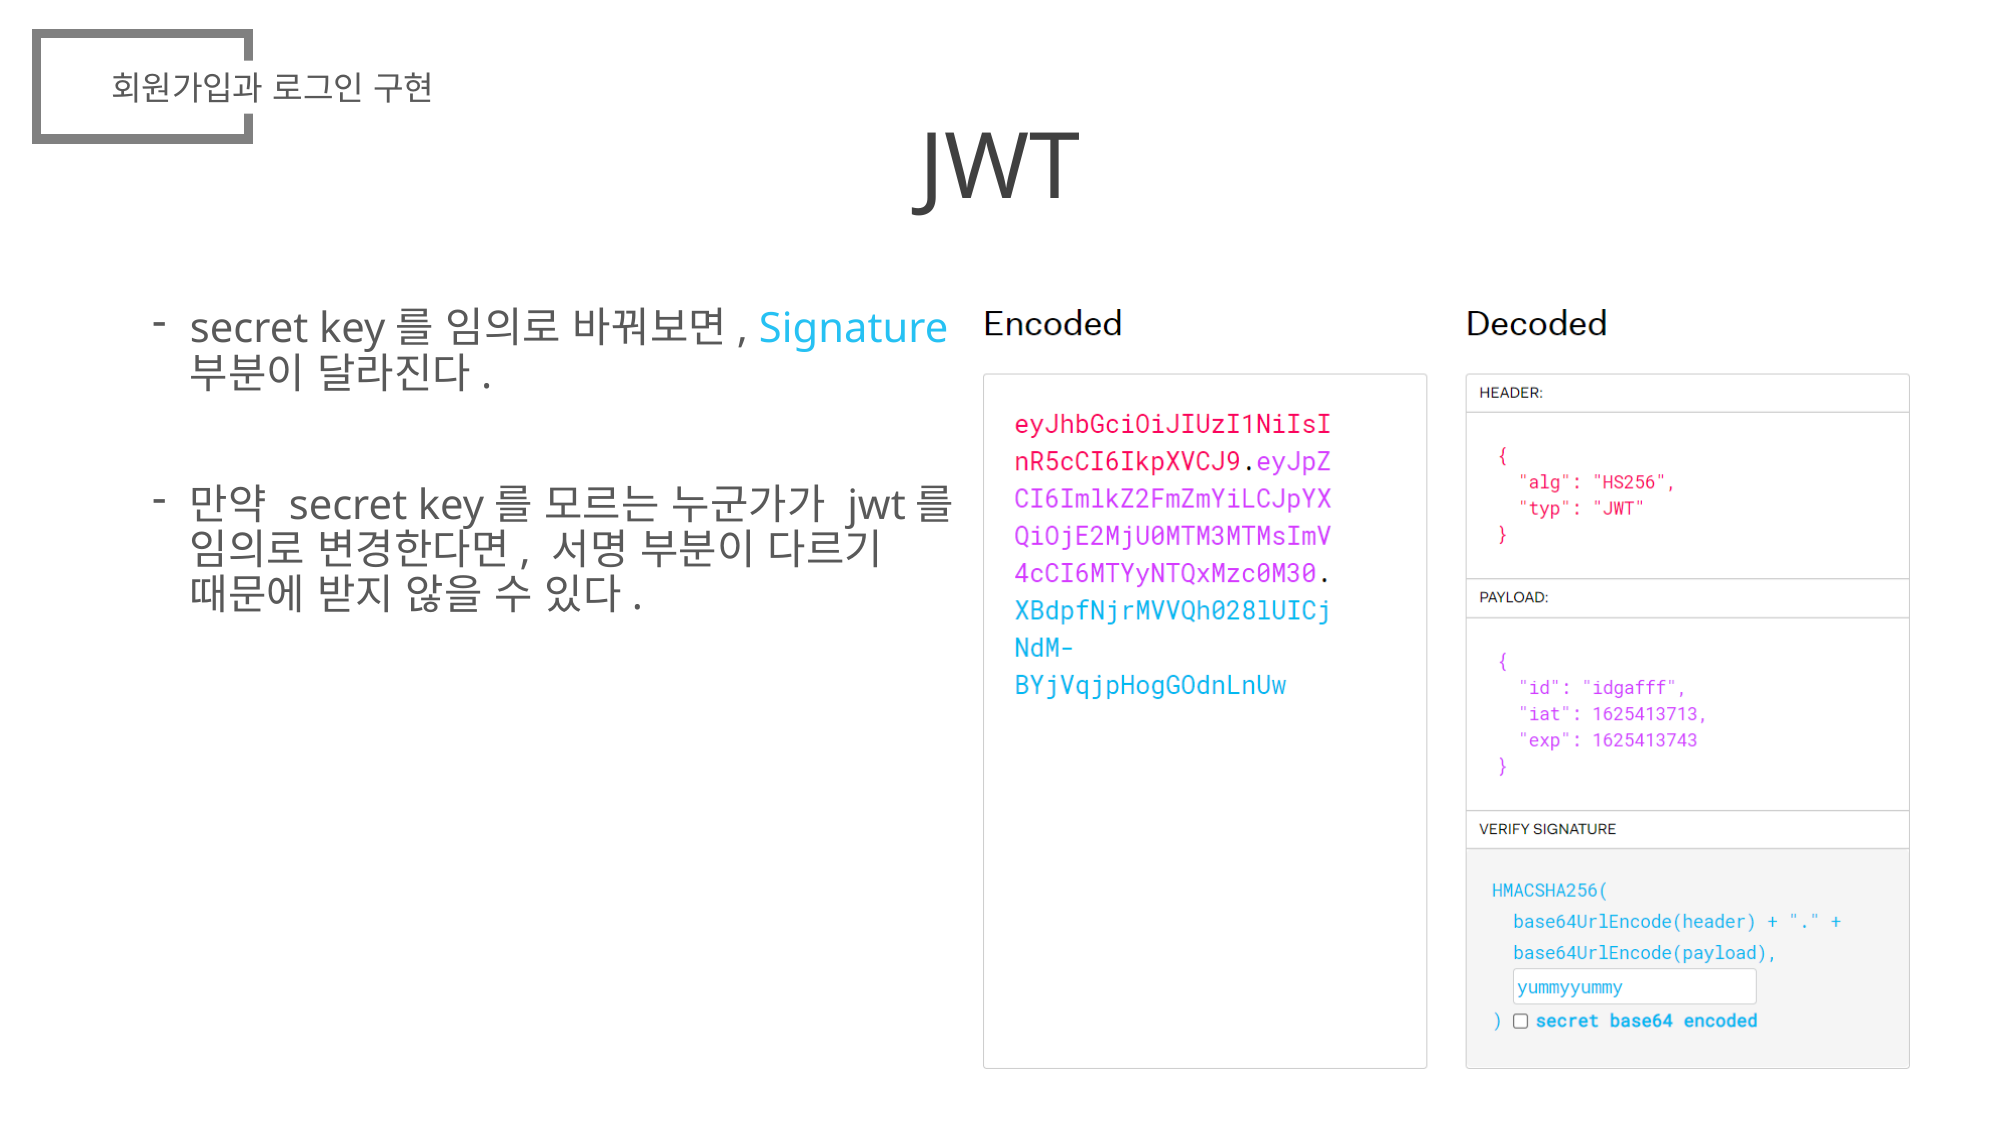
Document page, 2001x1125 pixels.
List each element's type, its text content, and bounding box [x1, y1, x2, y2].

list secret key를 임의로 바꿔보면, Signature 부분이 달라진다. 만약 secret key를 모르는 누군가가 jwt를 임의로 변경한다면, 서명 부분이 다르기 때문에 받지 않을 수 있다. [137, 299, 980, 1092]
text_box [36, 33, 464, 140]
title JWT [137, 59, 1863, 278]
picture [980, 307, 1916, 1074]
